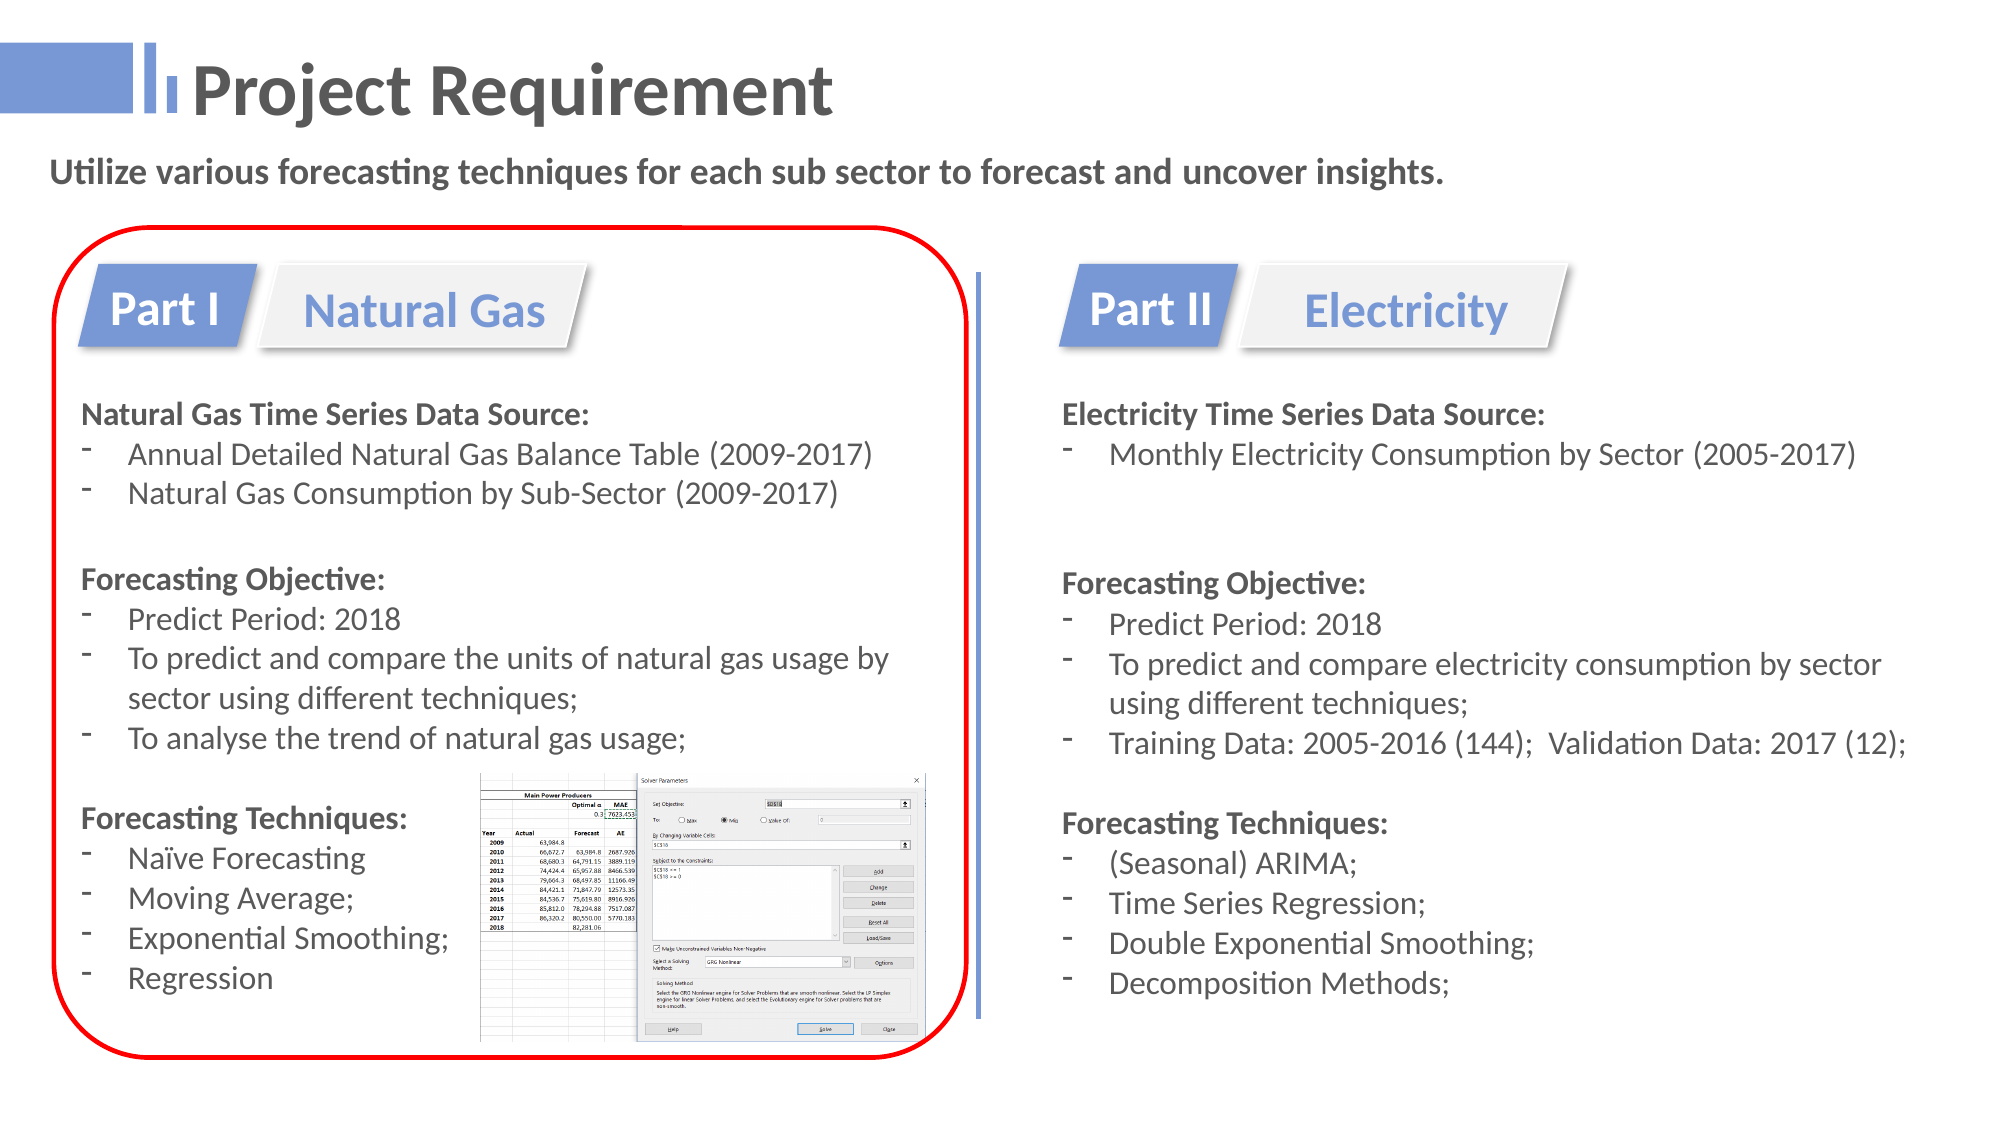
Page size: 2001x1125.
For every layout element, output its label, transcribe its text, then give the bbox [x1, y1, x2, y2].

text_box [144, 42, 157, 114]
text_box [1057, 263, 1568, 347]
picture [480, 773, 926, 1042]
text_box [166, 76, 177, 113]
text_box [77, 263, 587, 347]
text_box [52, 226, 968, 1059]
text_box Electricity Time Series Data Source: Monthly Electricity Consumption by Sector (2005-2017) Forecasting Objective: Predict Period: 2018 To predict and compare electricity consumption by sector using different techniques; Training Data: 2005-2016 (144); Validation Data: 2017 (12); Forecasting Techniques: (Seasonal) ARIMA; Time Series Regression; Double Exponential Smoothing; Decomposition Methods; [1047, 384, 1960, 1009]
text_box Utilize various forecasting techniques for each sub sector to forecast and uncover insights. [34, 139, 1966, 200]
text_box Project Requirement [177, 33, 1807, 139]
text_box Natural Gas Time Series Data Source: Annual Detailed Natural Gas Balance Table (2009-2017) Natural Gas Consumption by Sub-Sector (2009-2017) Forecasting Objective: Predict Period: 2018 To predict and compare the units of natural gas usage by sector using different techniques; To analyse the trend of natural gas usage; Forecasting Techniques: Naïve Forecasting Moving Average; Exponential Smoothing; Regression [959, 384, 976, 1004]
text_box [0, 42, 133, 114]
